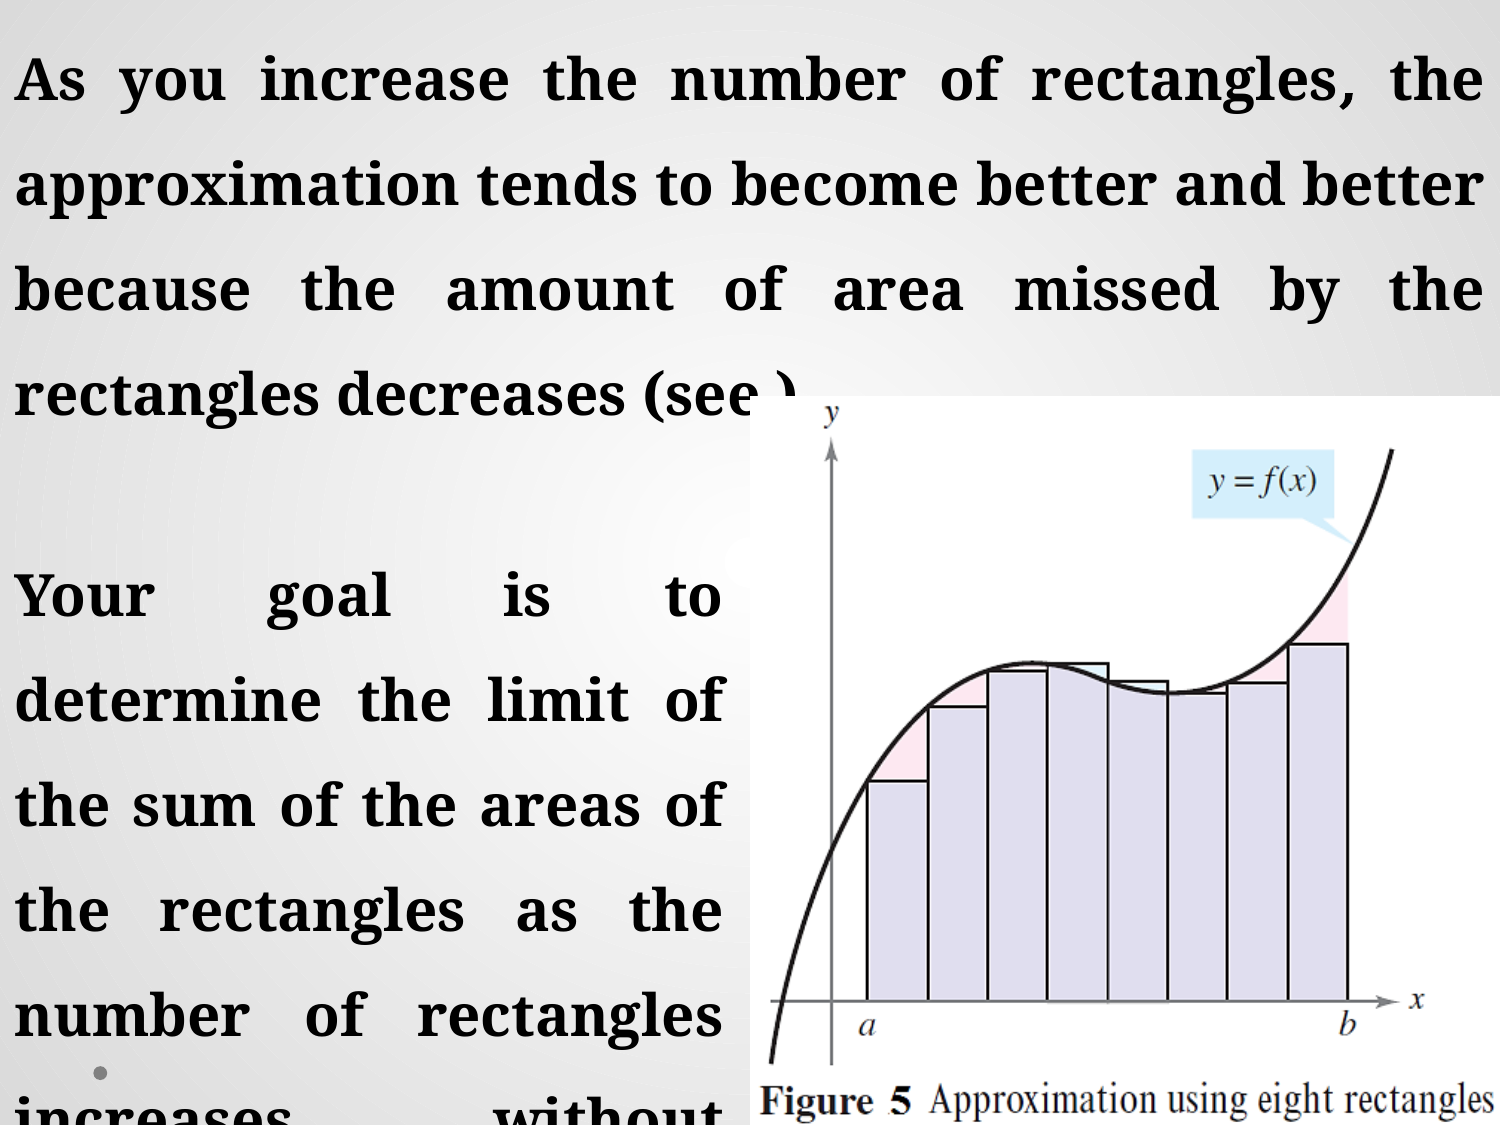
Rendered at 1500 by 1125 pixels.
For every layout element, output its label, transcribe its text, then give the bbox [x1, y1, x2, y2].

picture [749, 396, 1500, 1125]
text_box Your goal is to determine the limit of the sum of the areas of the rectangles as the number of rectangles increases without bound. [0, 515, 739, 1125]
